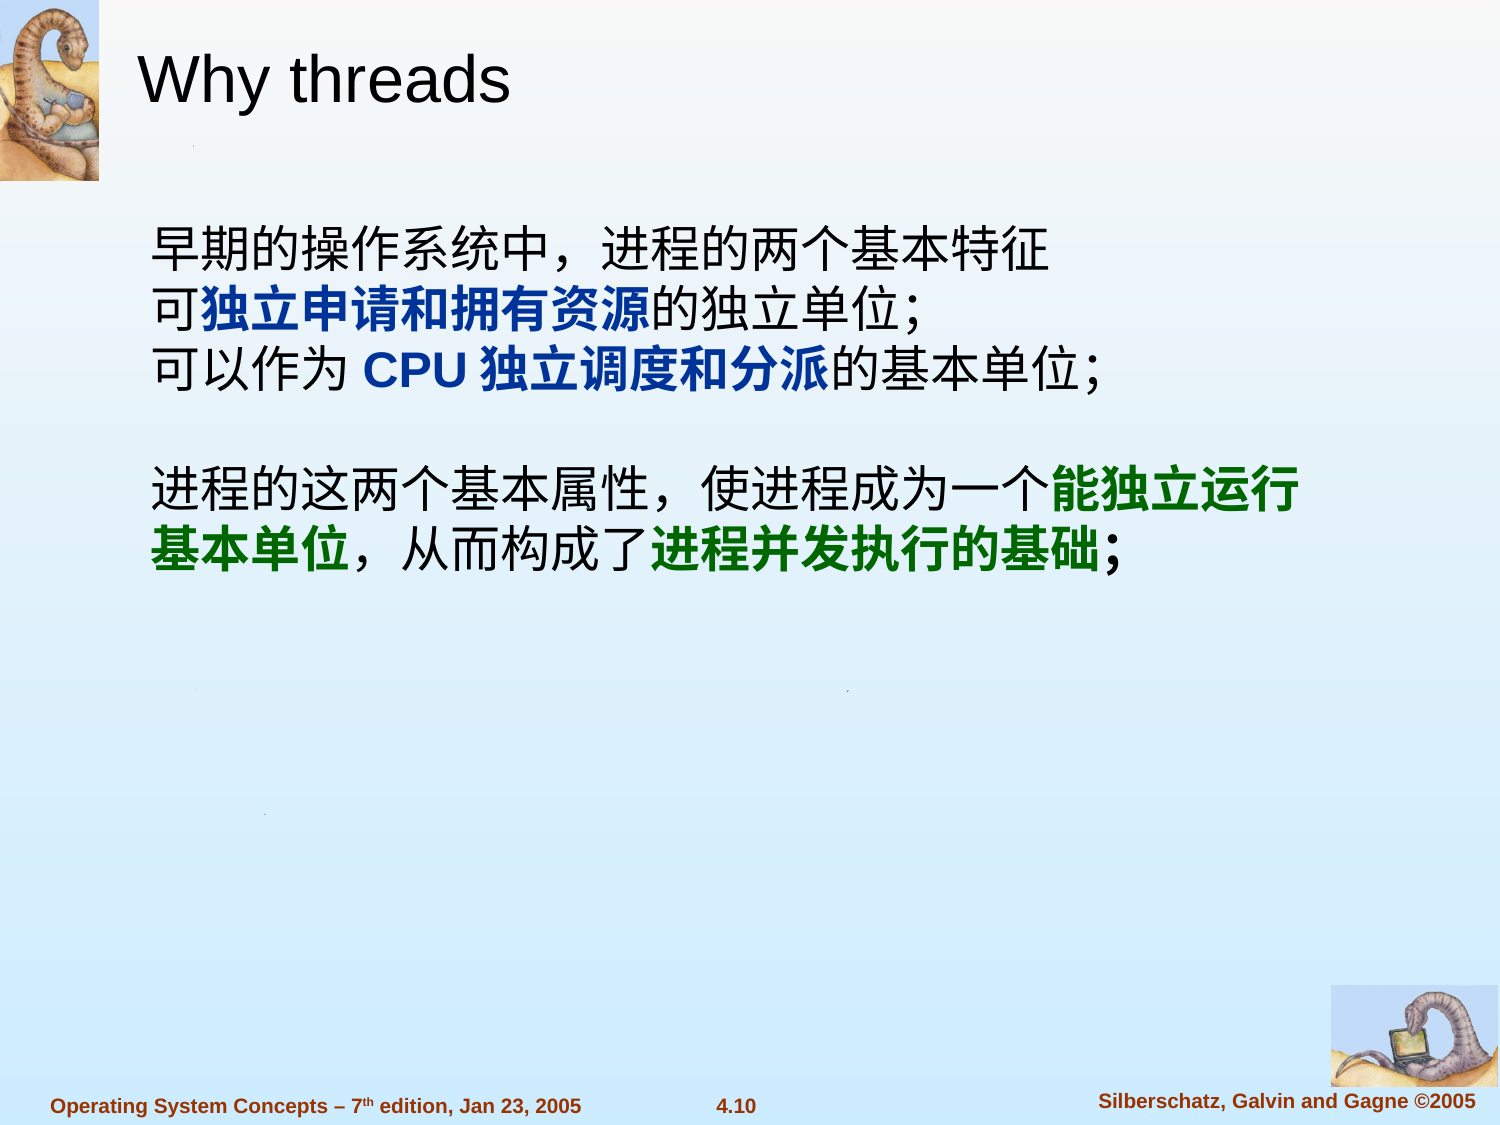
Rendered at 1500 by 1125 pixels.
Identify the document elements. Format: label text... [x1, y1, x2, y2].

picture [1331, 985, 1498, 1087]
text_box [233, 27, 742, 102]
title Why threads [122, 69, 1297, 124]
picture [0, 0, 99, 181]
list 早期的操作系统中，进程的两个基本特征 可独立申请和拥有资源的独立单位； 可以作为CPU独立调度和分派的基本单位； 进程的这两个基本属性，使进程成为一个能独立运行基本单位，从而构成了进程并发执行的基础； [135, 210, 1342, 946]
